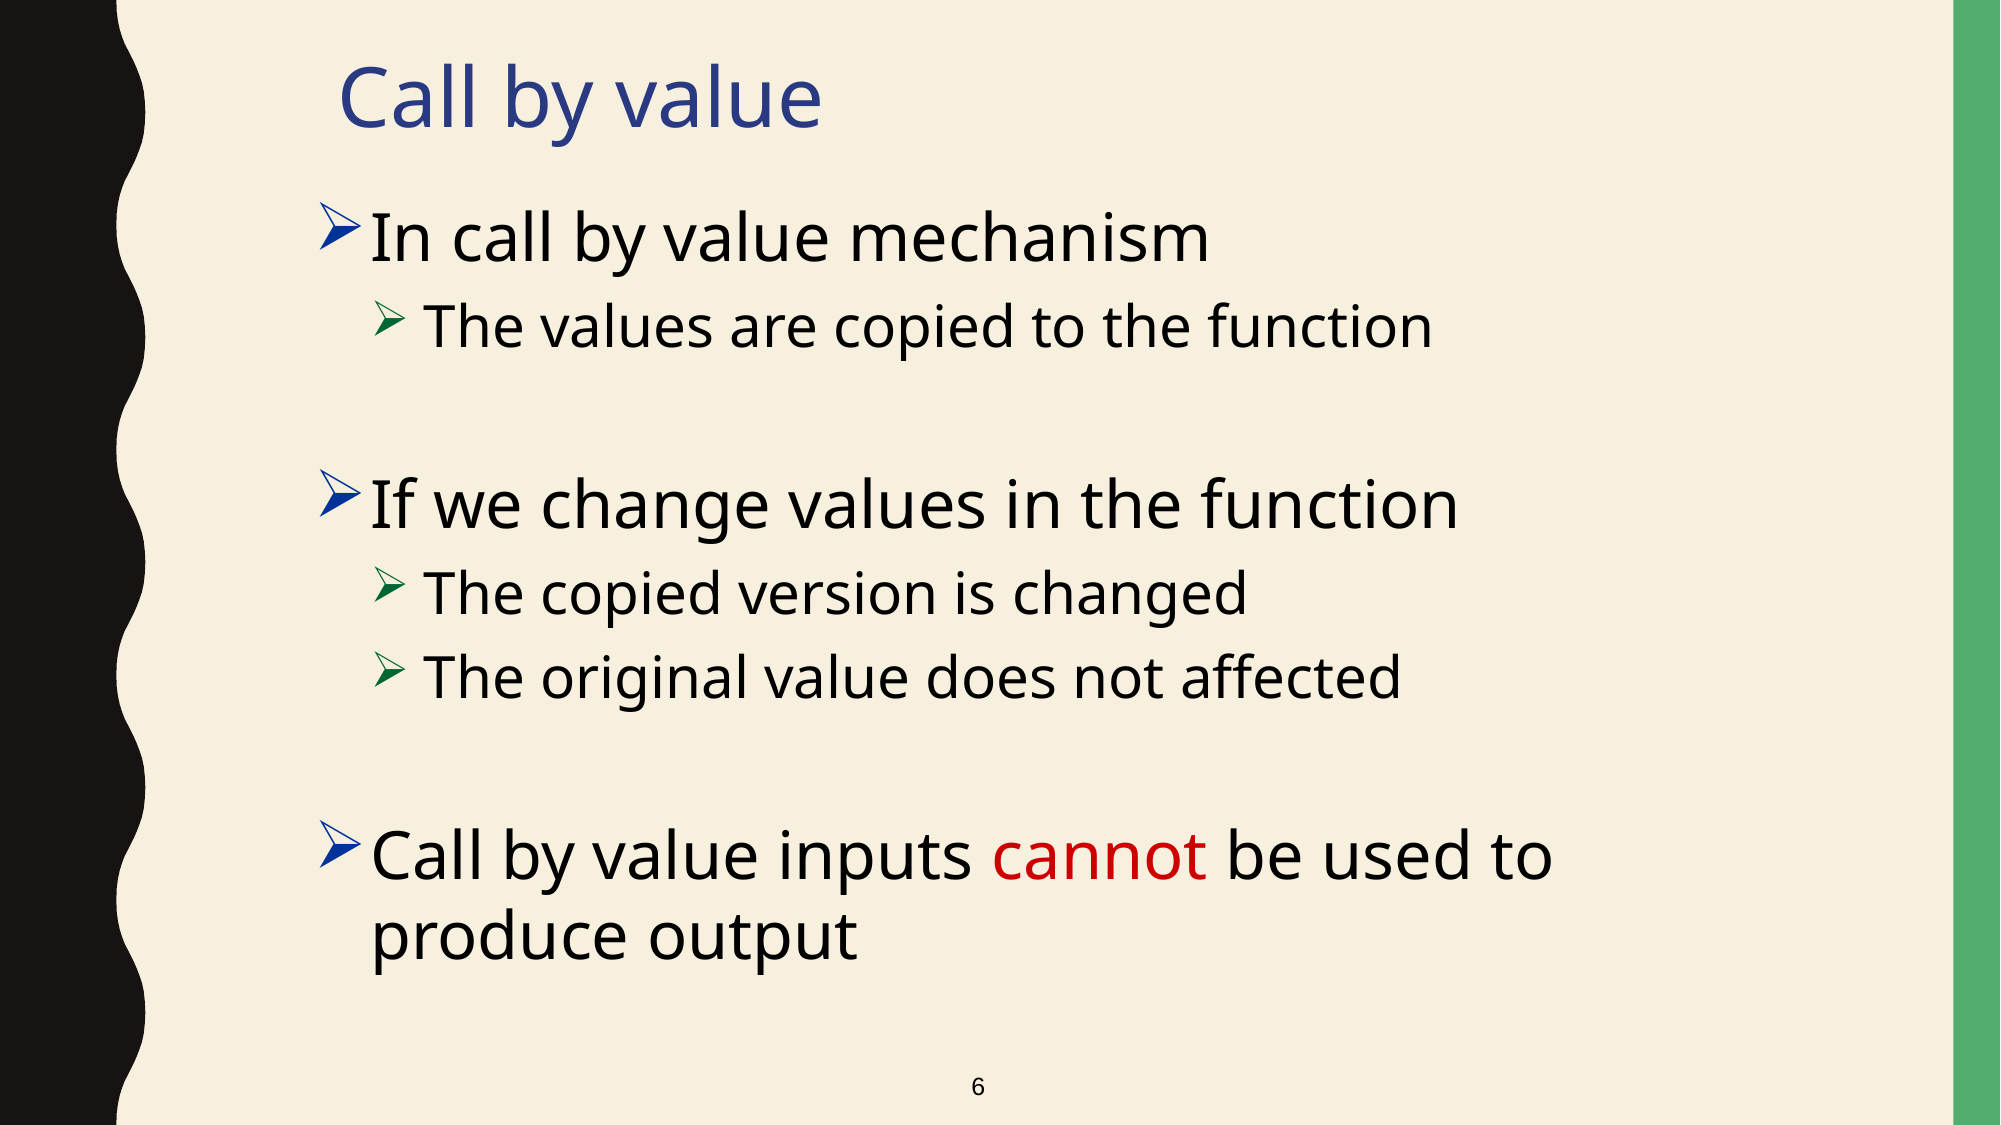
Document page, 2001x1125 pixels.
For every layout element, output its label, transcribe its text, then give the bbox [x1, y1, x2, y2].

text_box In call by value mechanism The values are copied to the function If we change values in the function The copied version is changed The original value does not affected Call by value inputs cannot be used to produce output [300, 187, 1675, 1038]
text_box 6 [900, 1062, 1000, 1103]
text_box Call by value [323, 26, 1624, 152]
